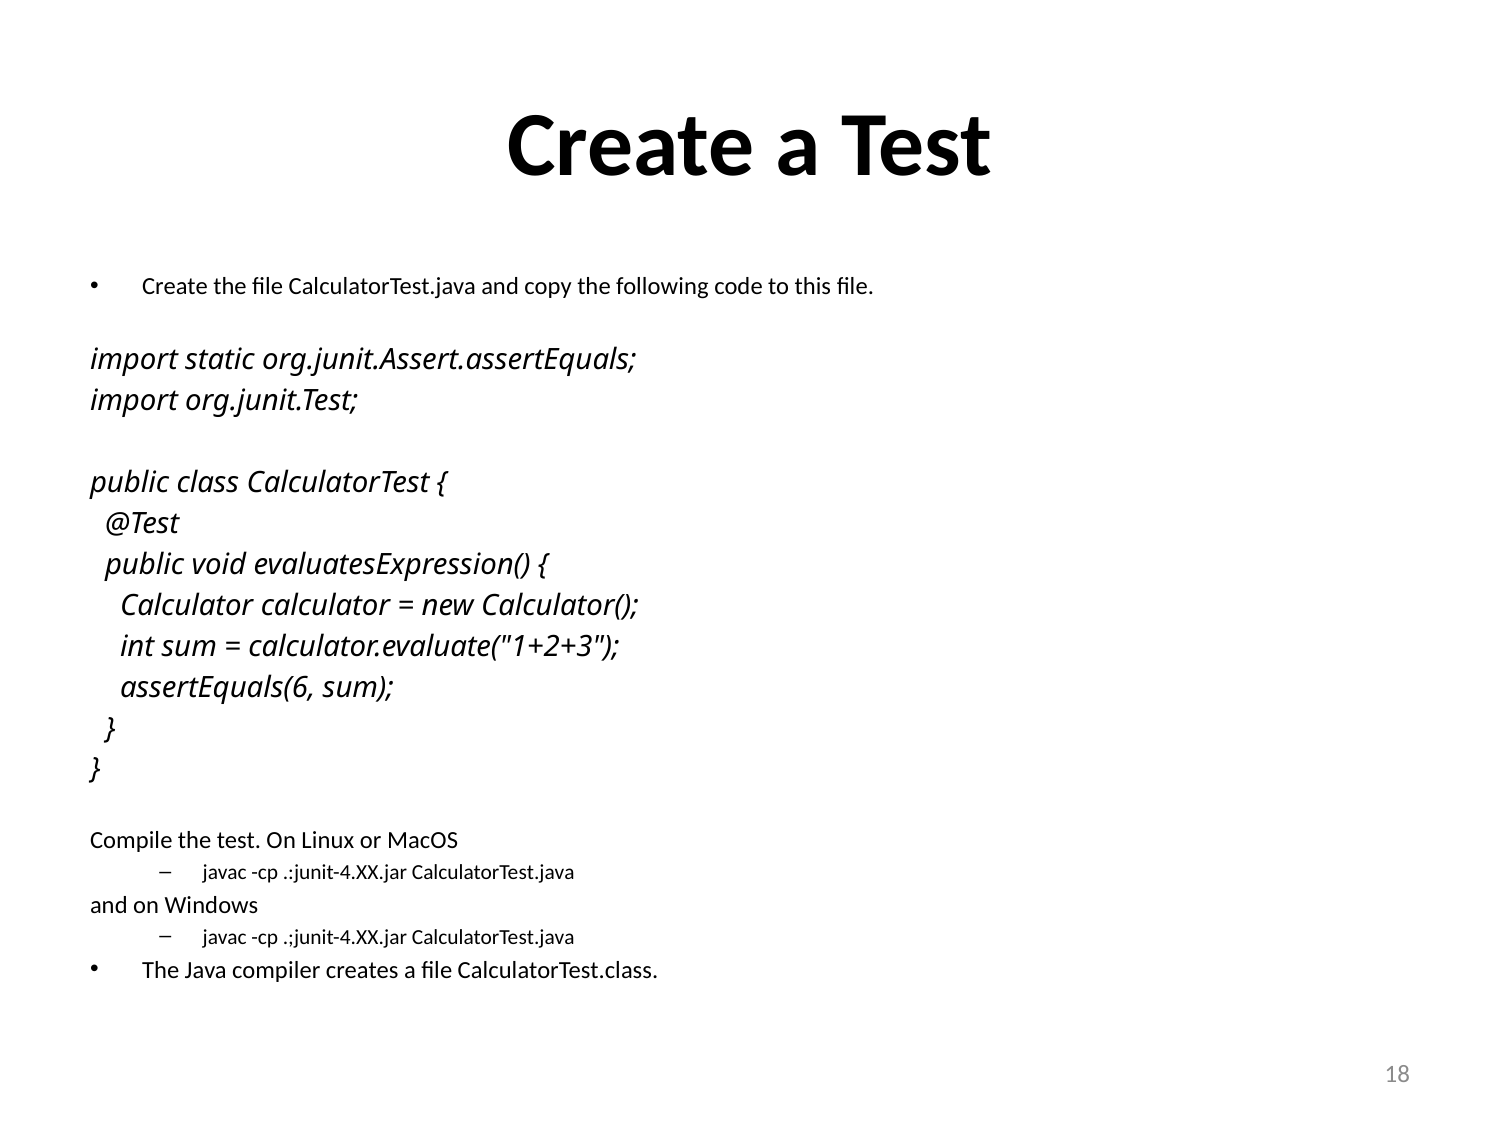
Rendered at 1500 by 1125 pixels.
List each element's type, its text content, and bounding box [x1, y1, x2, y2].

title Create a Test [75, 45, 1425, 233]
slide_number 18 [1074, 1042, 1425, 1103]
list Create the file CalculatorTest.java and copy the following code to this file. import static org.junit.Assert.assertEquals; import org.junit.Test; public class CalculatorTest { @Test public void evaluatesExpression() { Calculator calculator = new Calculator(); int sum = calculator.evaluate("1+2+3"); assertEquals(6, sum); } } Compile the test. On Linux or MacOS javac -cp .:junit-4.XX.jar CalculatorTest.java and on Windows javac -cp .;junit-4.XX.jar CalculatorTest.java The Java compiler creates a file CalculatorTest.class. [75, 262, 1425, 1005]
